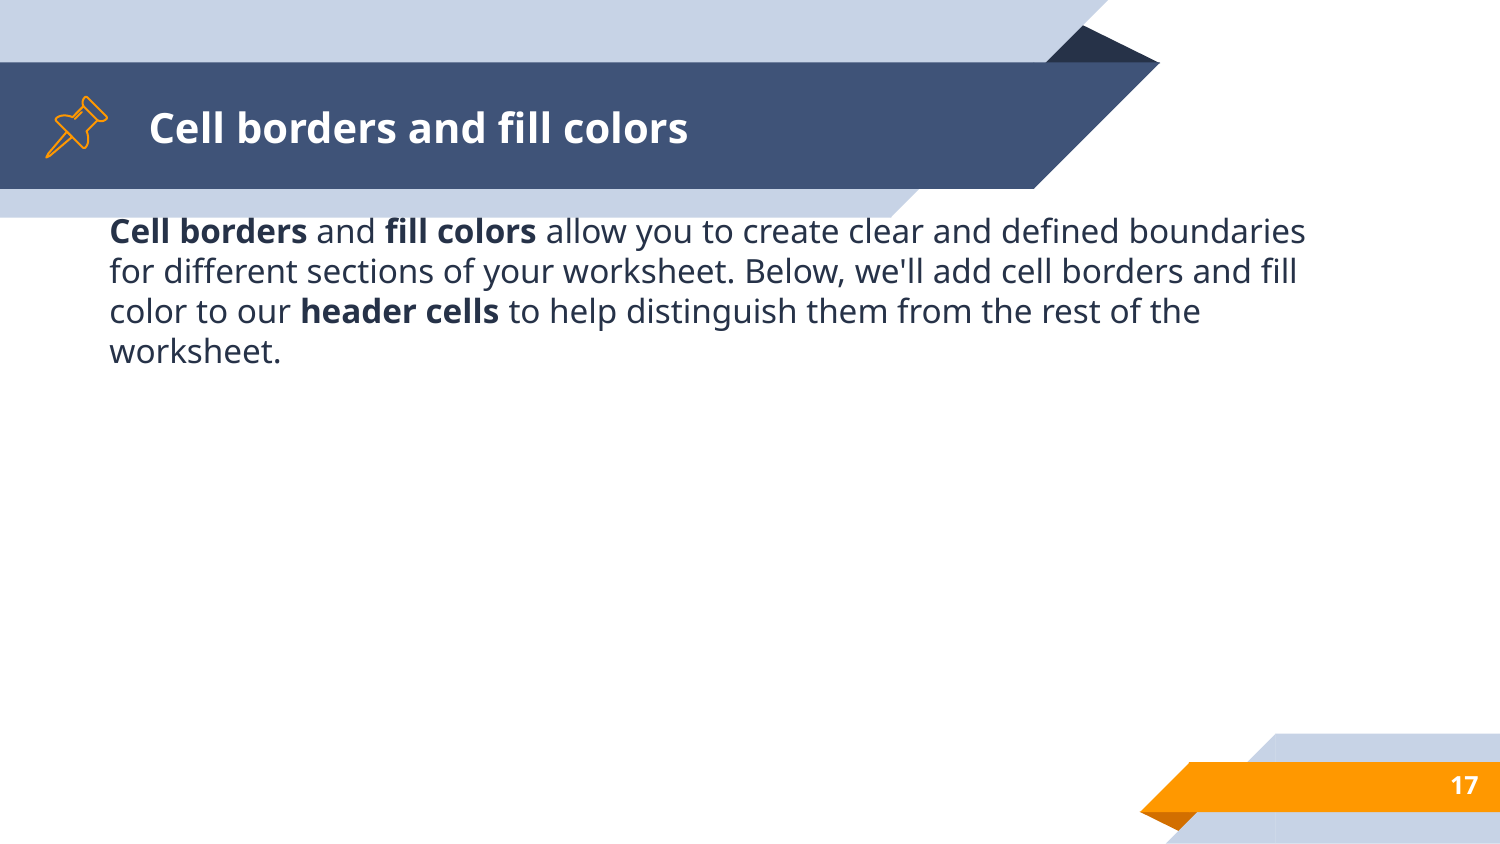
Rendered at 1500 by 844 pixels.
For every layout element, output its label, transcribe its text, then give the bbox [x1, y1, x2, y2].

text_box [45, 96, 108, 158]
title Cell borders and fill colors [133, 64, 1035, 190]
list Cell borders and fill colors allow you to create clear and defined boundaries for different sections of your worksheet. Below, we'll add cell borders and fill color to our header cells to help distinguish them from the rest of the worksheet. [81, 195, 1344, 747]
slide_number 17 [1249, 760, 1494, 813]
